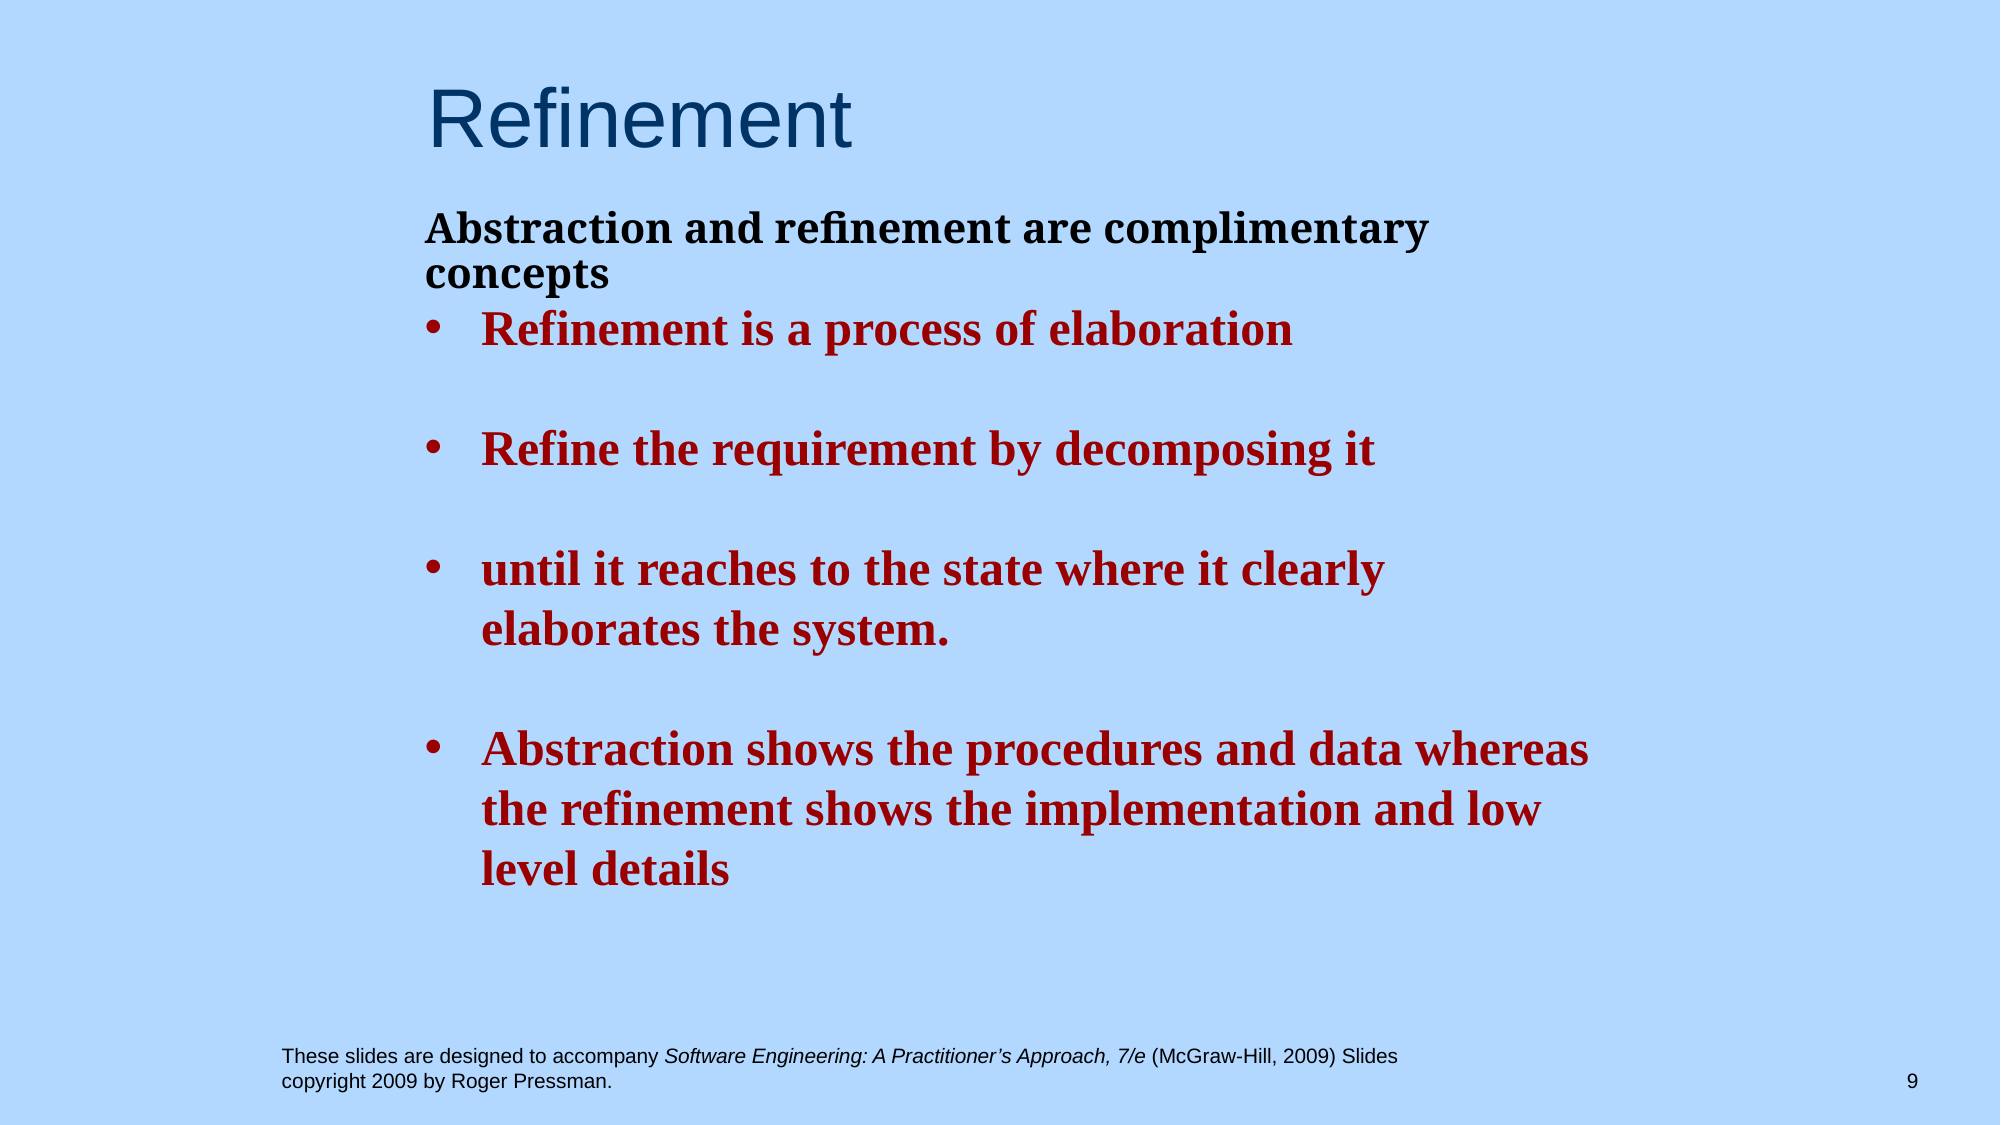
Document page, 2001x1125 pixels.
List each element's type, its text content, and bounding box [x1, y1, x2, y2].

slide_number 9 [1650, 1025, 1934, 1100]
text_box Abstraction and refinement are complimentary concepts [409, 199, 1538, 288]
text_box Refinement is a process of elaboration Refine the requirement by decomposing it until it reaches to the state where it clearly elaborates the system. Abstraction shows the procedures and data whereas the refinement shows the implementation and low level details [409, 288, 1631, 964]
footer These slides are designed to accompany Software Engineering: A Practitioner’s Approach, 7/e (McGraw-Hill, 2009) Slides copyright 2009 by Roger Pressman. [266, 1025, 1467, 1100]
title Refinement [412, 59, 1029, 173]
